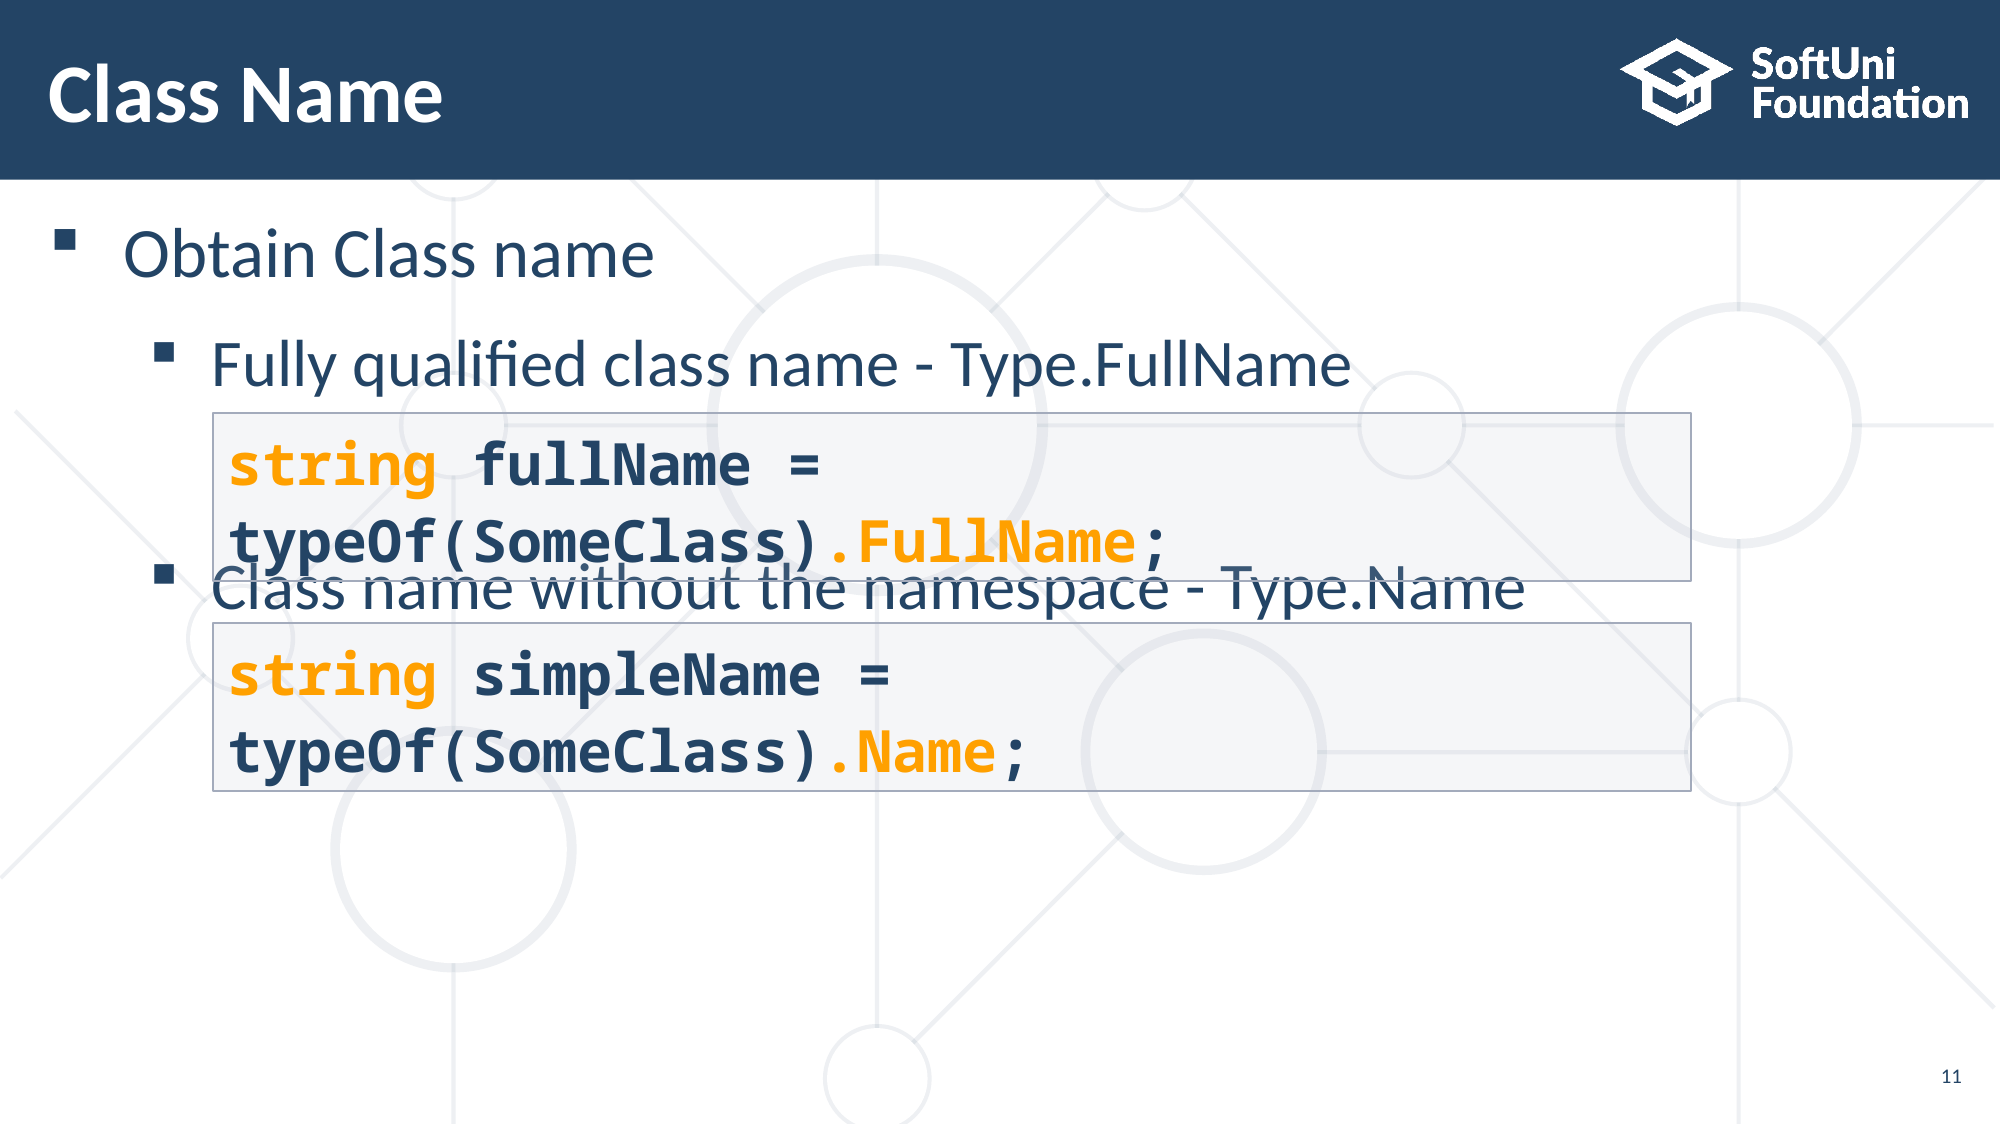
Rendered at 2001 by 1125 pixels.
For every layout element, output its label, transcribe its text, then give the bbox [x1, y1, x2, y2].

text_box string simpleName = typeOf(SomeClass).Name; [213, 622, 1692, 792]
title Class Name [31, 16, 1591, 162]
text_box string fullName = typeOf(SomeClass).FullName; [213, 412, 1692, 582]
list Obtain Class name Fully qualified class name - Type.FullName Class name without the namespace - Type.Name [31, 196, 1970, 1050]
slide_number 11 [1897, 1049, 1968, 1101]
picture [1619, 38, 1968, 126]
